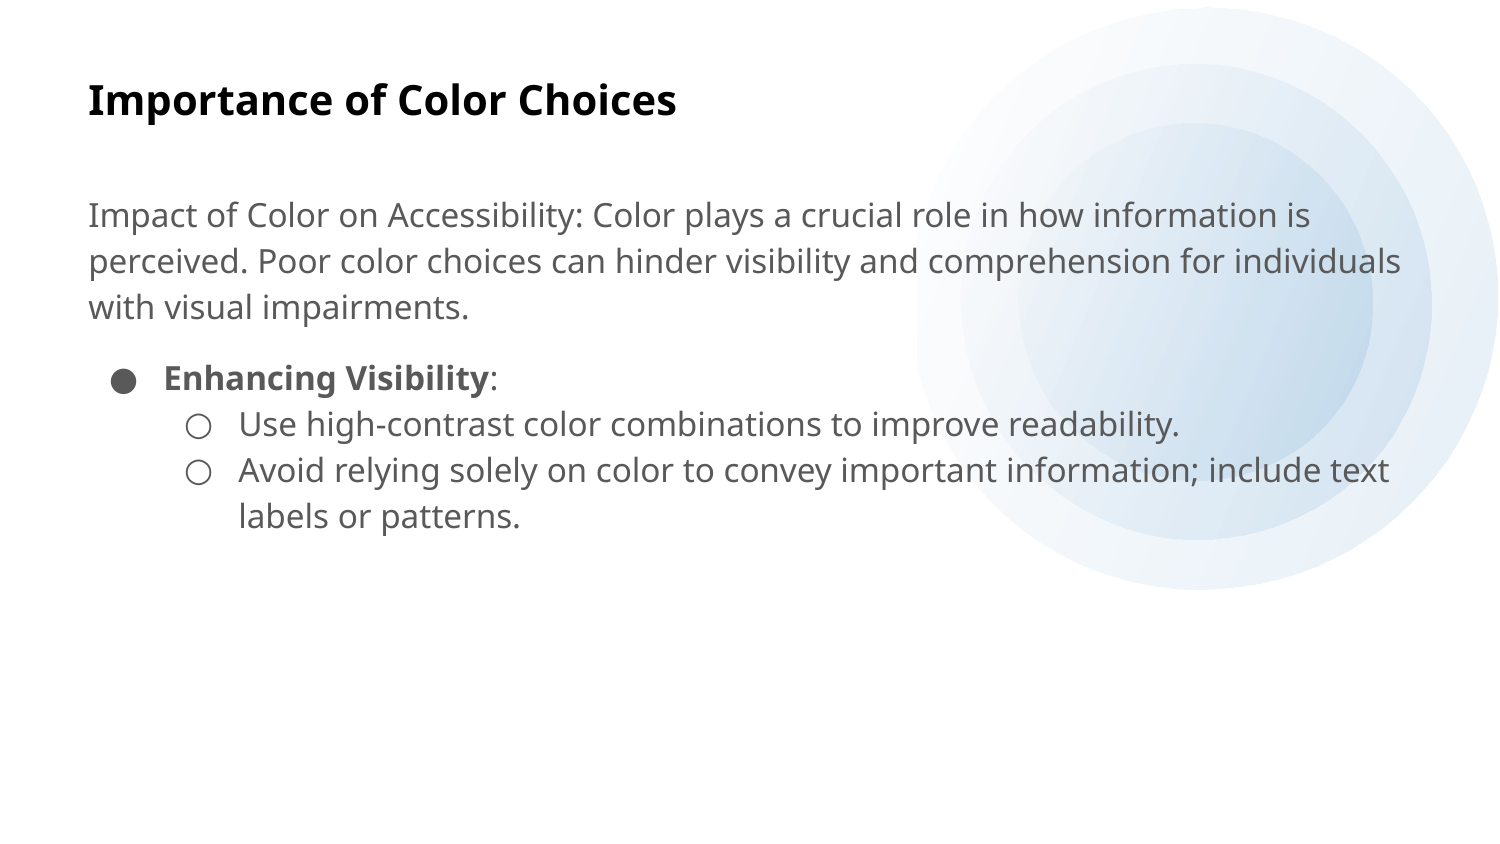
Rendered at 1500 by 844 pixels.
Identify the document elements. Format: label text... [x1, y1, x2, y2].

title Importance of Color Choices [73, 58, 839, 149]
list Impact of Color on Accessibility: Color plays a crucial role in how information is perceived. Poor color choices can hinder visibility and comprehension for individuals with visual impairments. Enhancing Visibility: Use high-contrast color combinations to improve readability. Avoid relying solely on color to convey important information; include text labels or patterns. [73, 173, 1480, 785]
